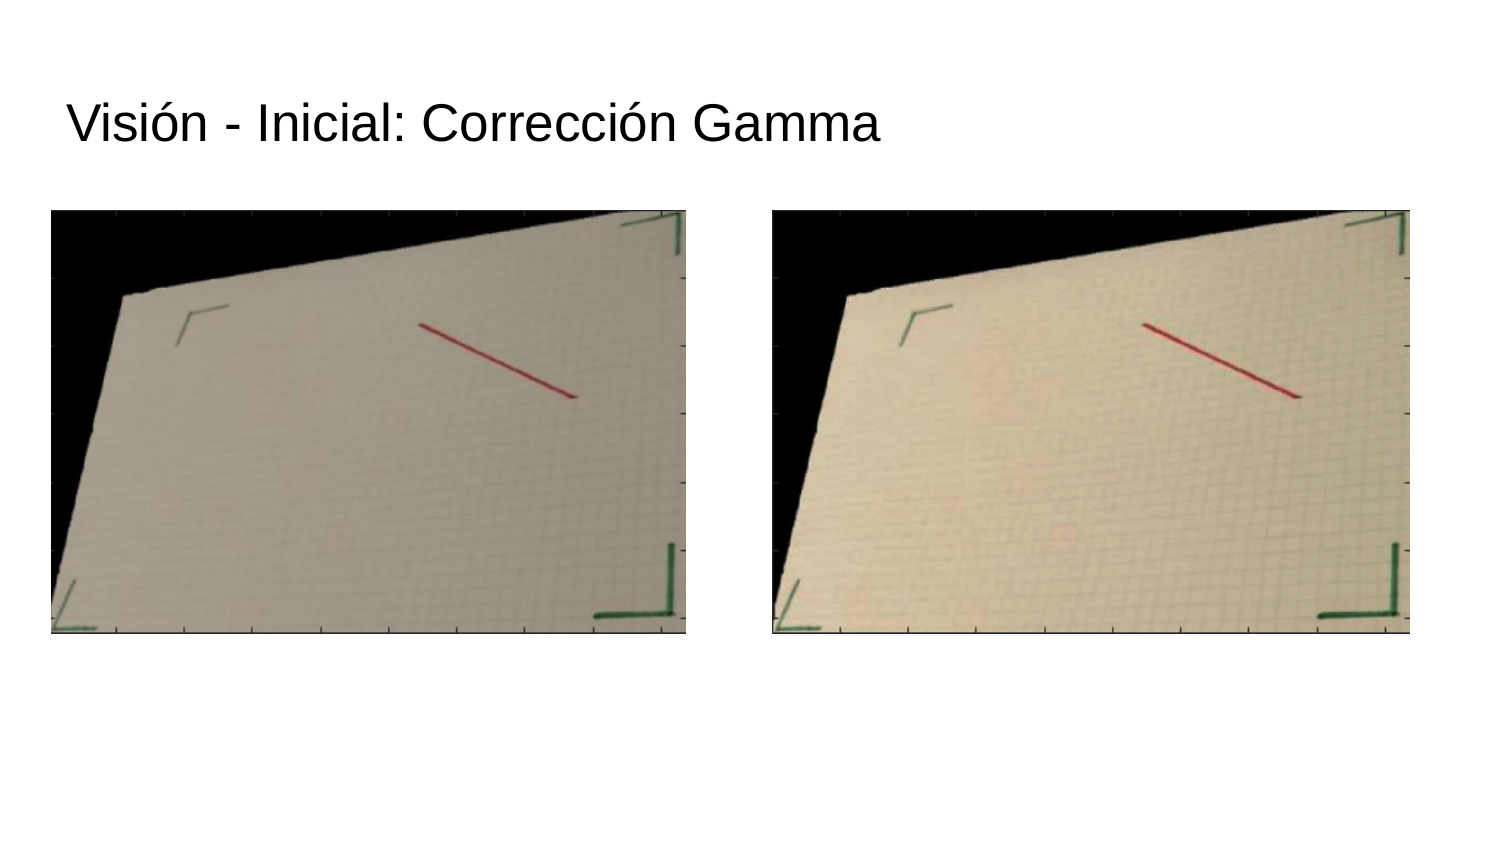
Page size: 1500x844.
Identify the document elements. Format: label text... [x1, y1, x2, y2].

picture [772, 209, 1410, 634]
picture [50, 209, 686, 634]
title Visión - Inicial: Corrección Gamma [51, 72, 1449, 167]
